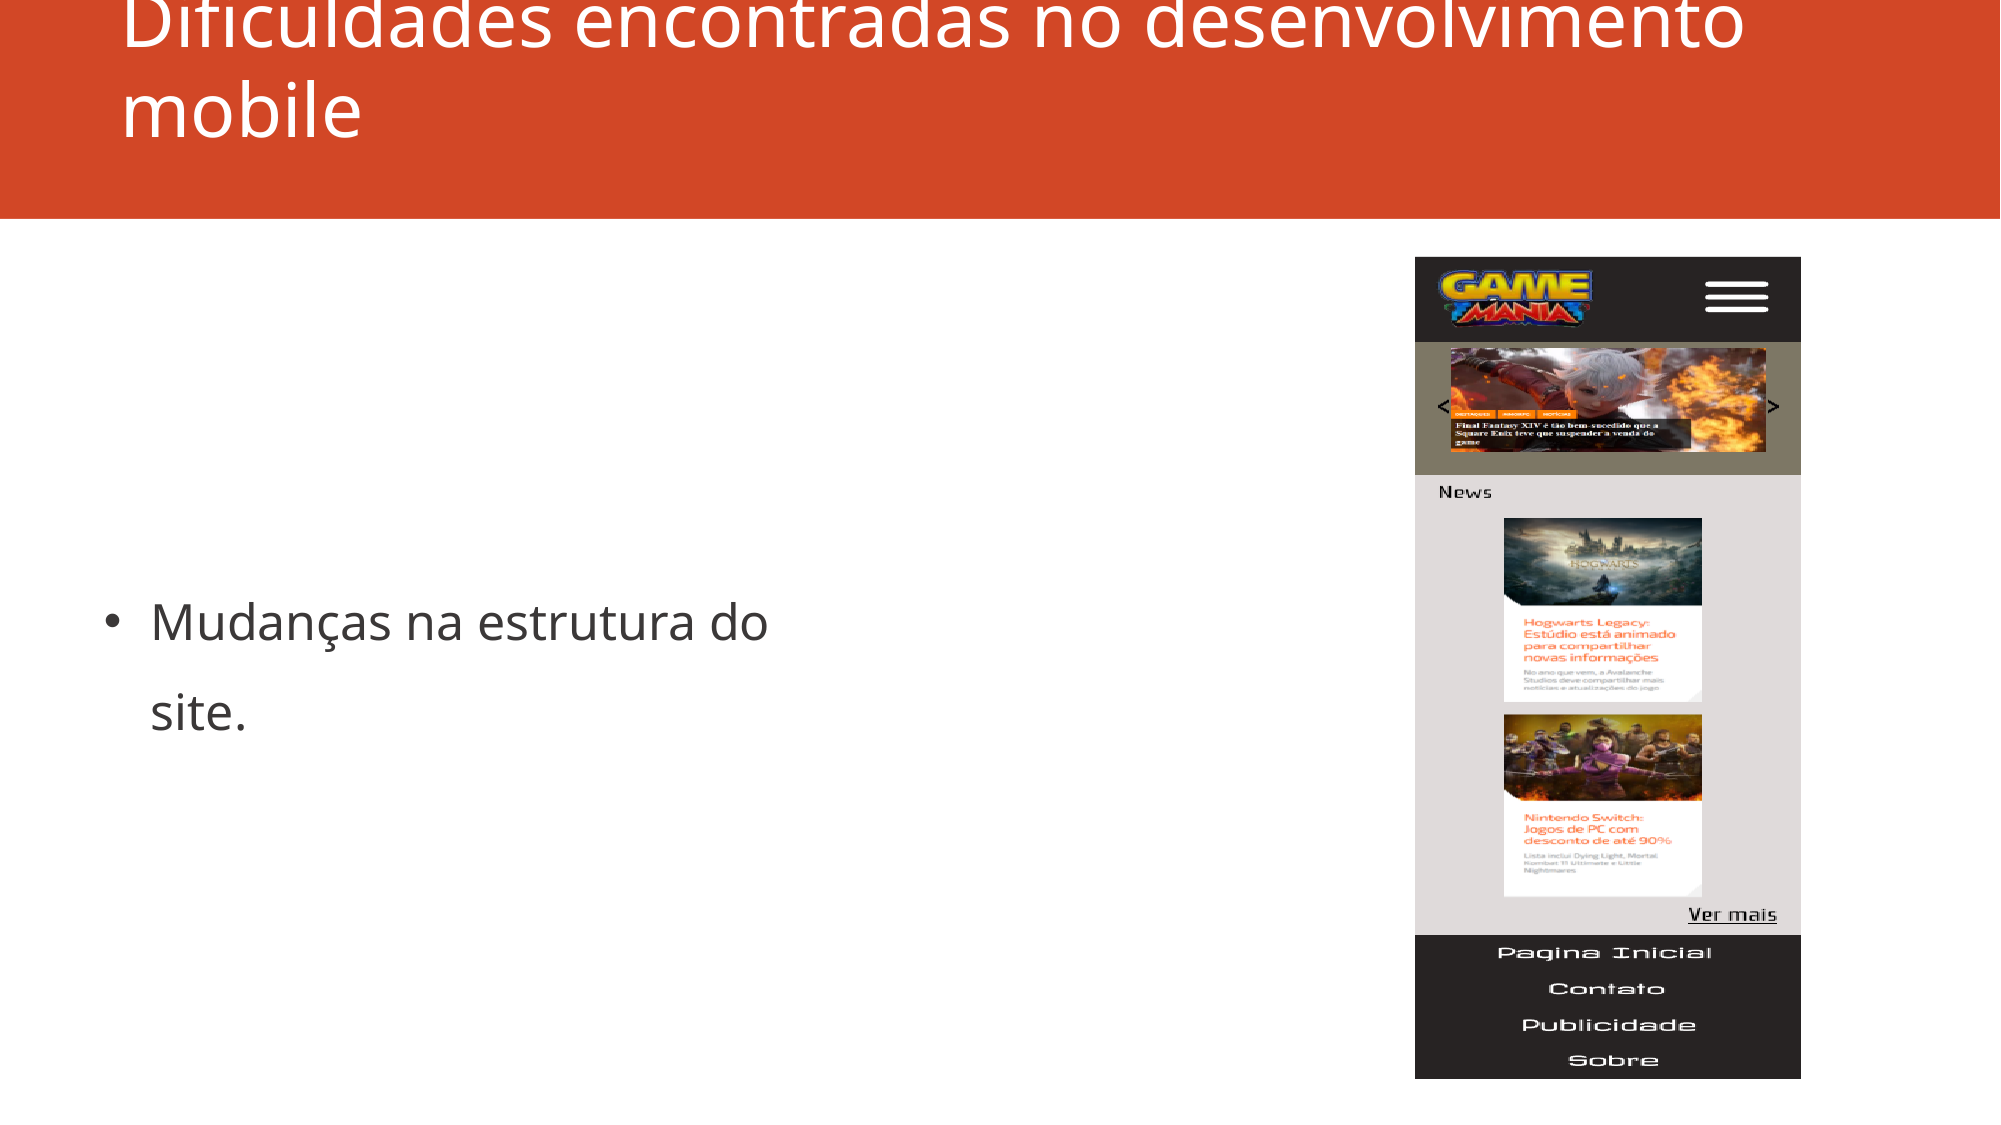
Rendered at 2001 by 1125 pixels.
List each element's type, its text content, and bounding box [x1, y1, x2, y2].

picture [1415, 256, 1801, 1079]
list Mudanças na estrutura do site. [88, 552, 865, 783]
title Dificuldades encontradas no desenvolvimento mobile [105, 22, 1870, 161]
